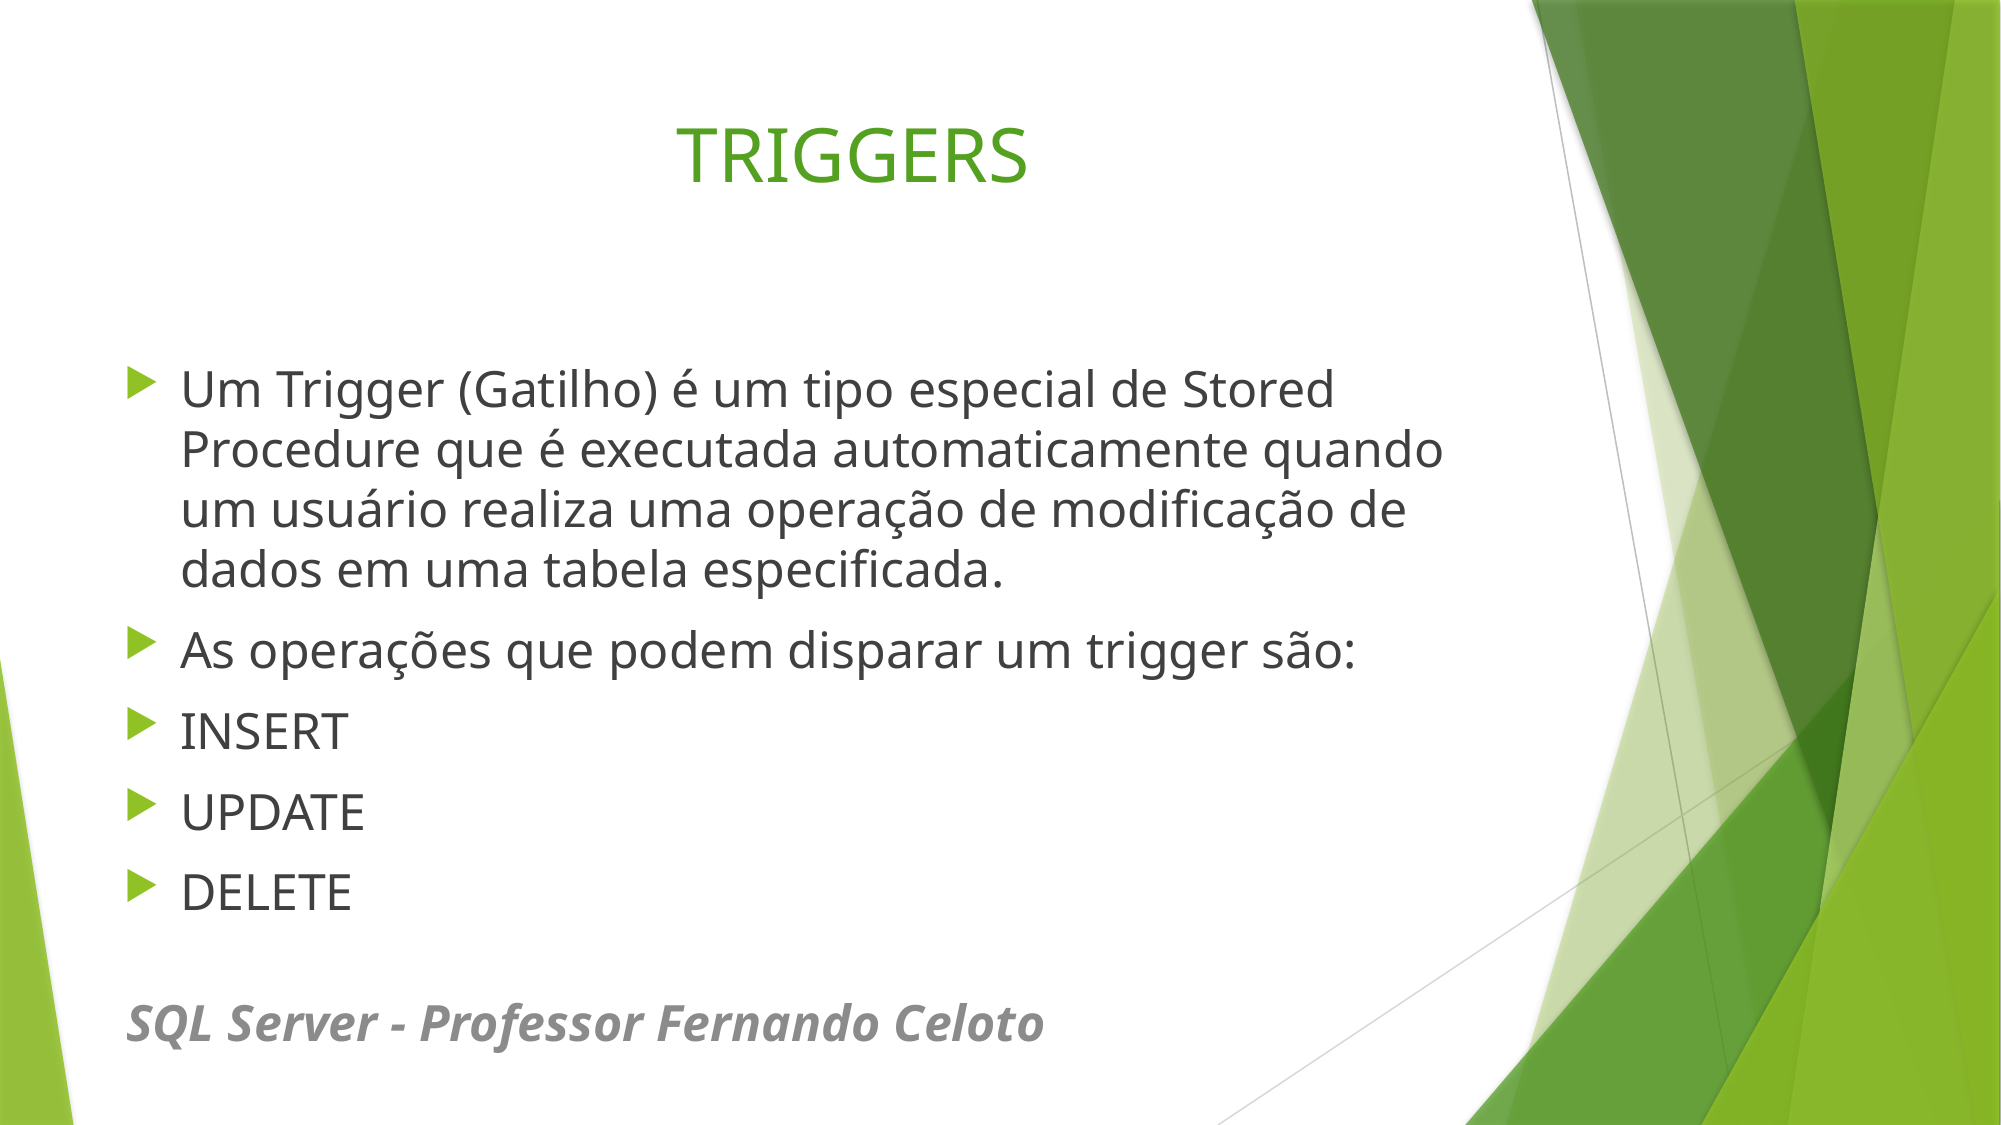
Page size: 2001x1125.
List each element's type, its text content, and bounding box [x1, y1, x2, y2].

title TRIGGERS [148, 99, 1559, 317]
footer SQL Server - Professor Fernando Celoto [111, 991, 1145, 1051]
list Um Trigger (Gatilho) é um tipo especial de Stored Procedure que é executada automaticamente quando um usuário realiza uma operação de modificação de dados em uma tabela especificada. As operações que podem disparar um trigger são: INSERT UPDATE DELETE [108, 350, 1522, 992]
